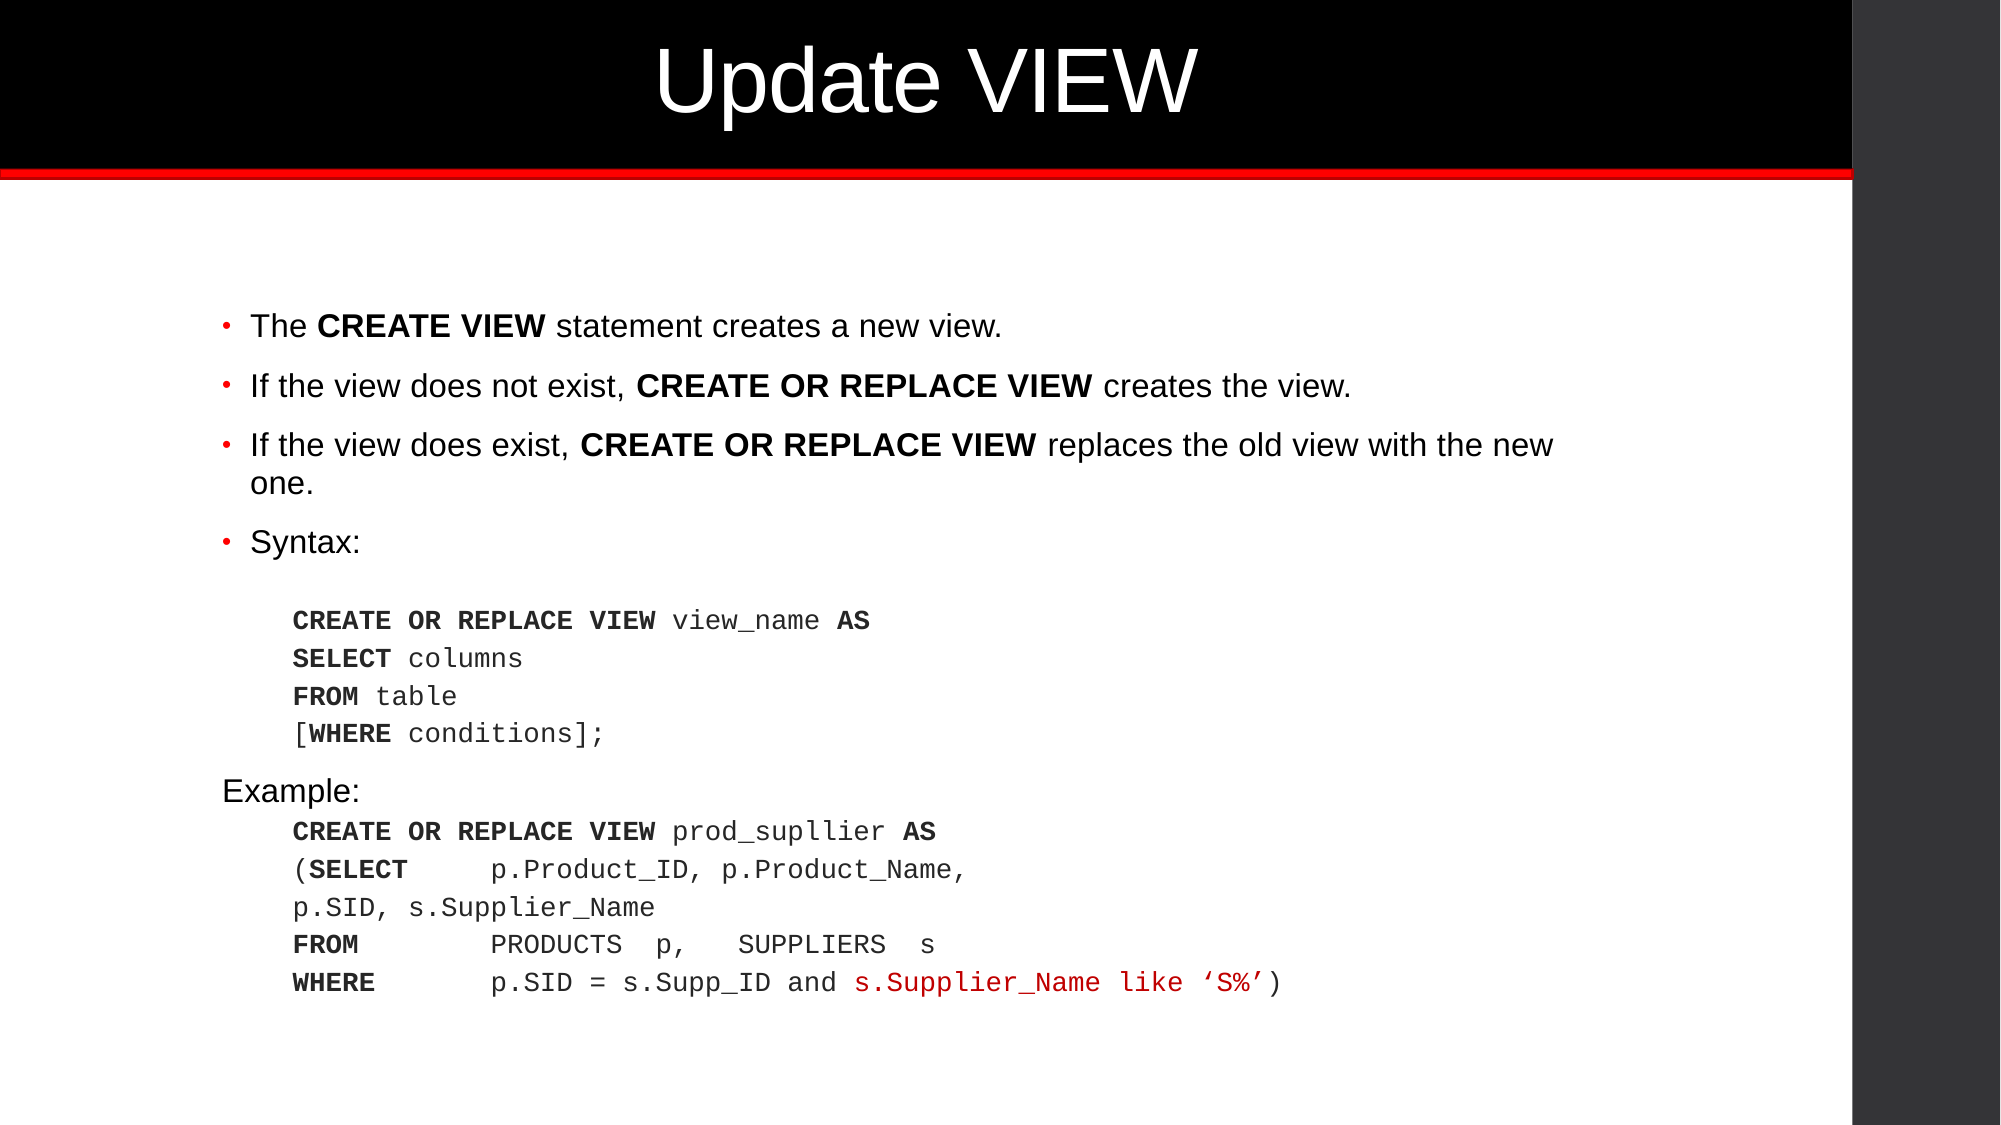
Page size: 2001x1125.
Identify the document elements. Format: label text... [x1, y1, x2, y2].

title Update VIEW [0, 0, 1853, 169]
list The CREATE VIEW statement creates a new view. If the view does not exist, CREATE OR REPLACE VIEW creates the view. If the view does exist, CREATE OR REPLACE VIEW replaces the old view with the new one. Syntax: CREATE OR REPLACE VIEW view_name AS SELECT columns FROM table [WHERE conditions]; Example: CREATE OR REPLACE VIEW prod_supllier AS (SELECT p.Product_ID, p.Product_Name, p.SID, s.Supplier_Name FROM PRODUCTS p, SUPPLIERS s WHERE p.SID = s.Supp_ID and s.Supplier_Name like ‘S%’) [206, 299, 1617, 1014]
